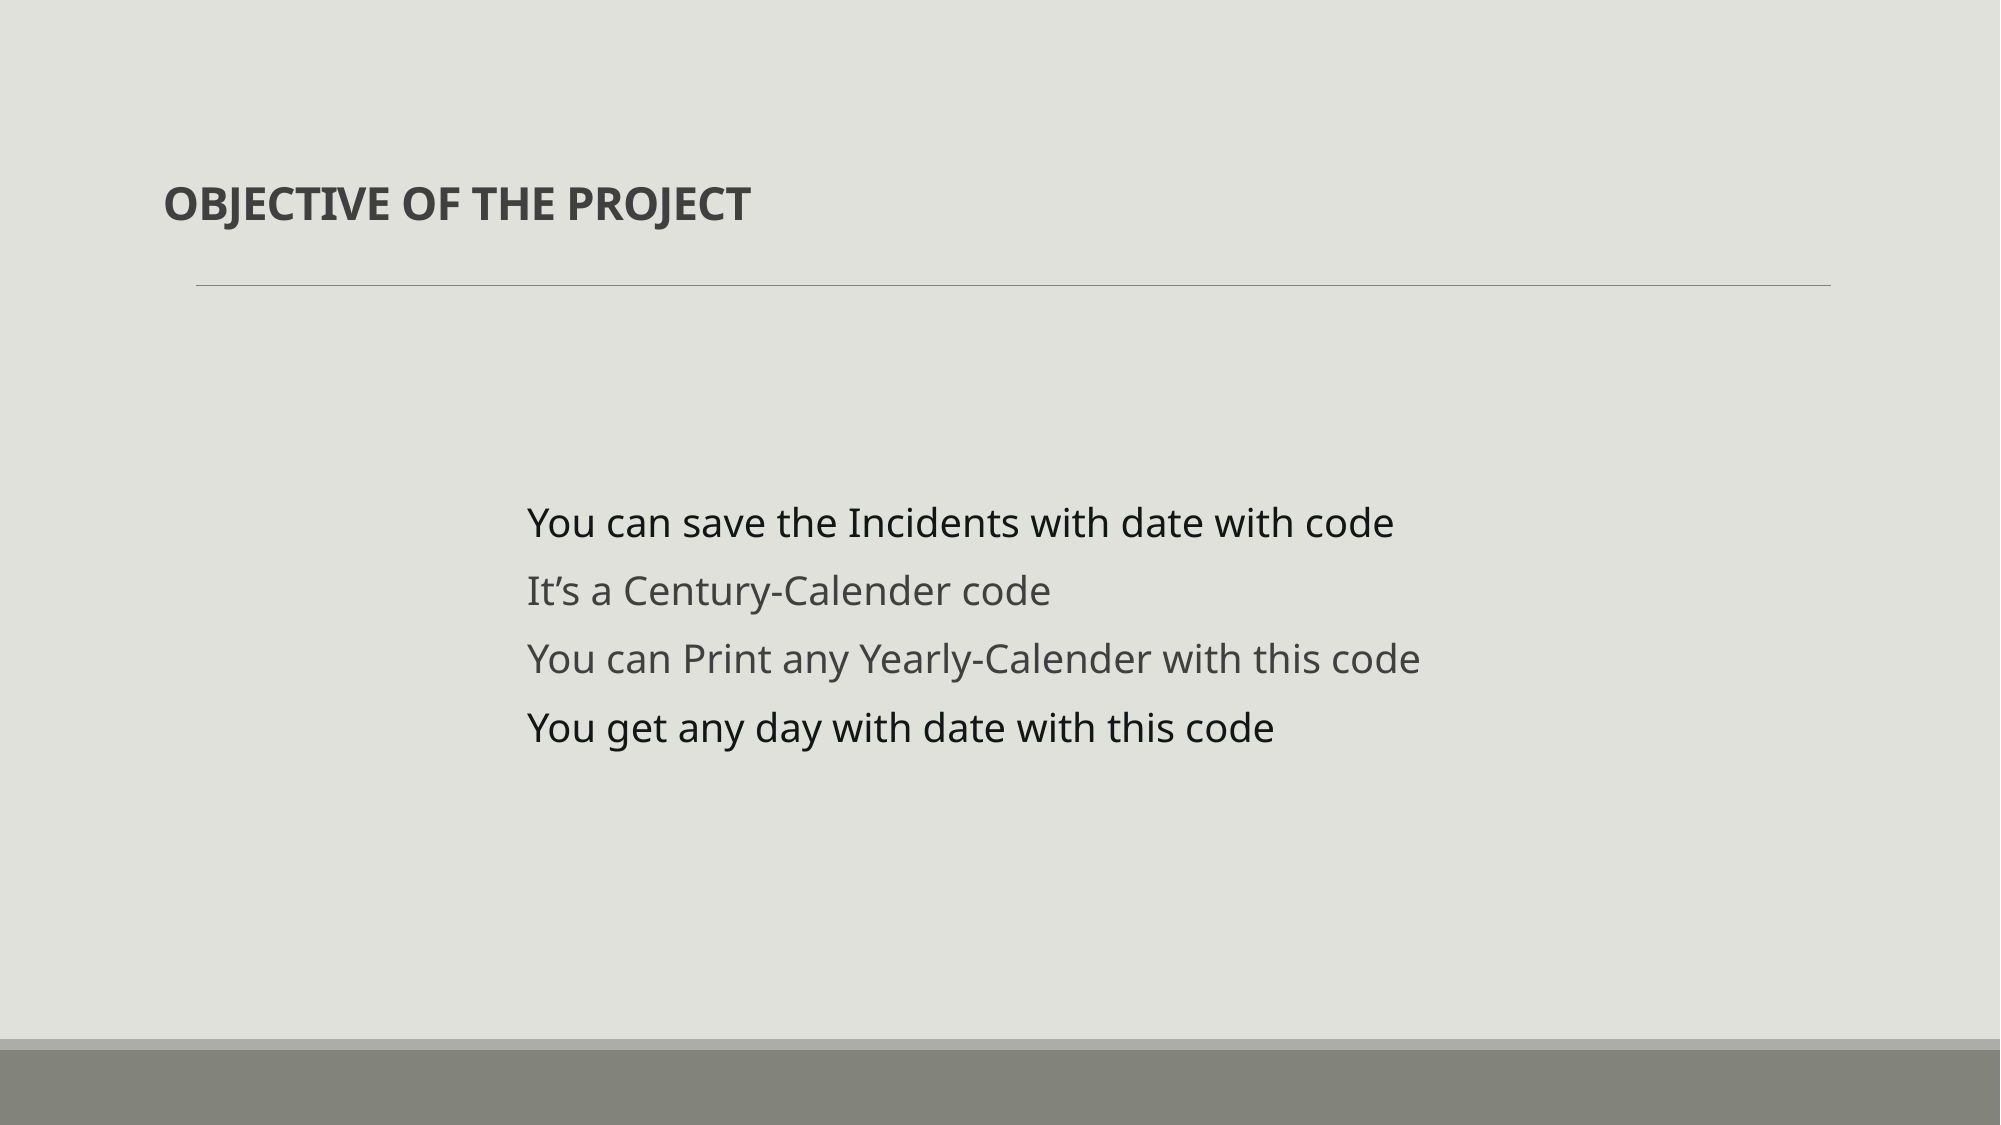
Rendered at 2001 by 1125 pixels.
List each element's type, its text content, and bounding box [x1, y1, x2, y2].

list You can save the Incidents with date with code It’s a Century-Calender code You can Print any Yearly-Calender with this code You get any day with date with this code [513, 495, 1487, 764]
title OBJECTIVE OF THE PROJECT [136, 137, 1574, 320]
